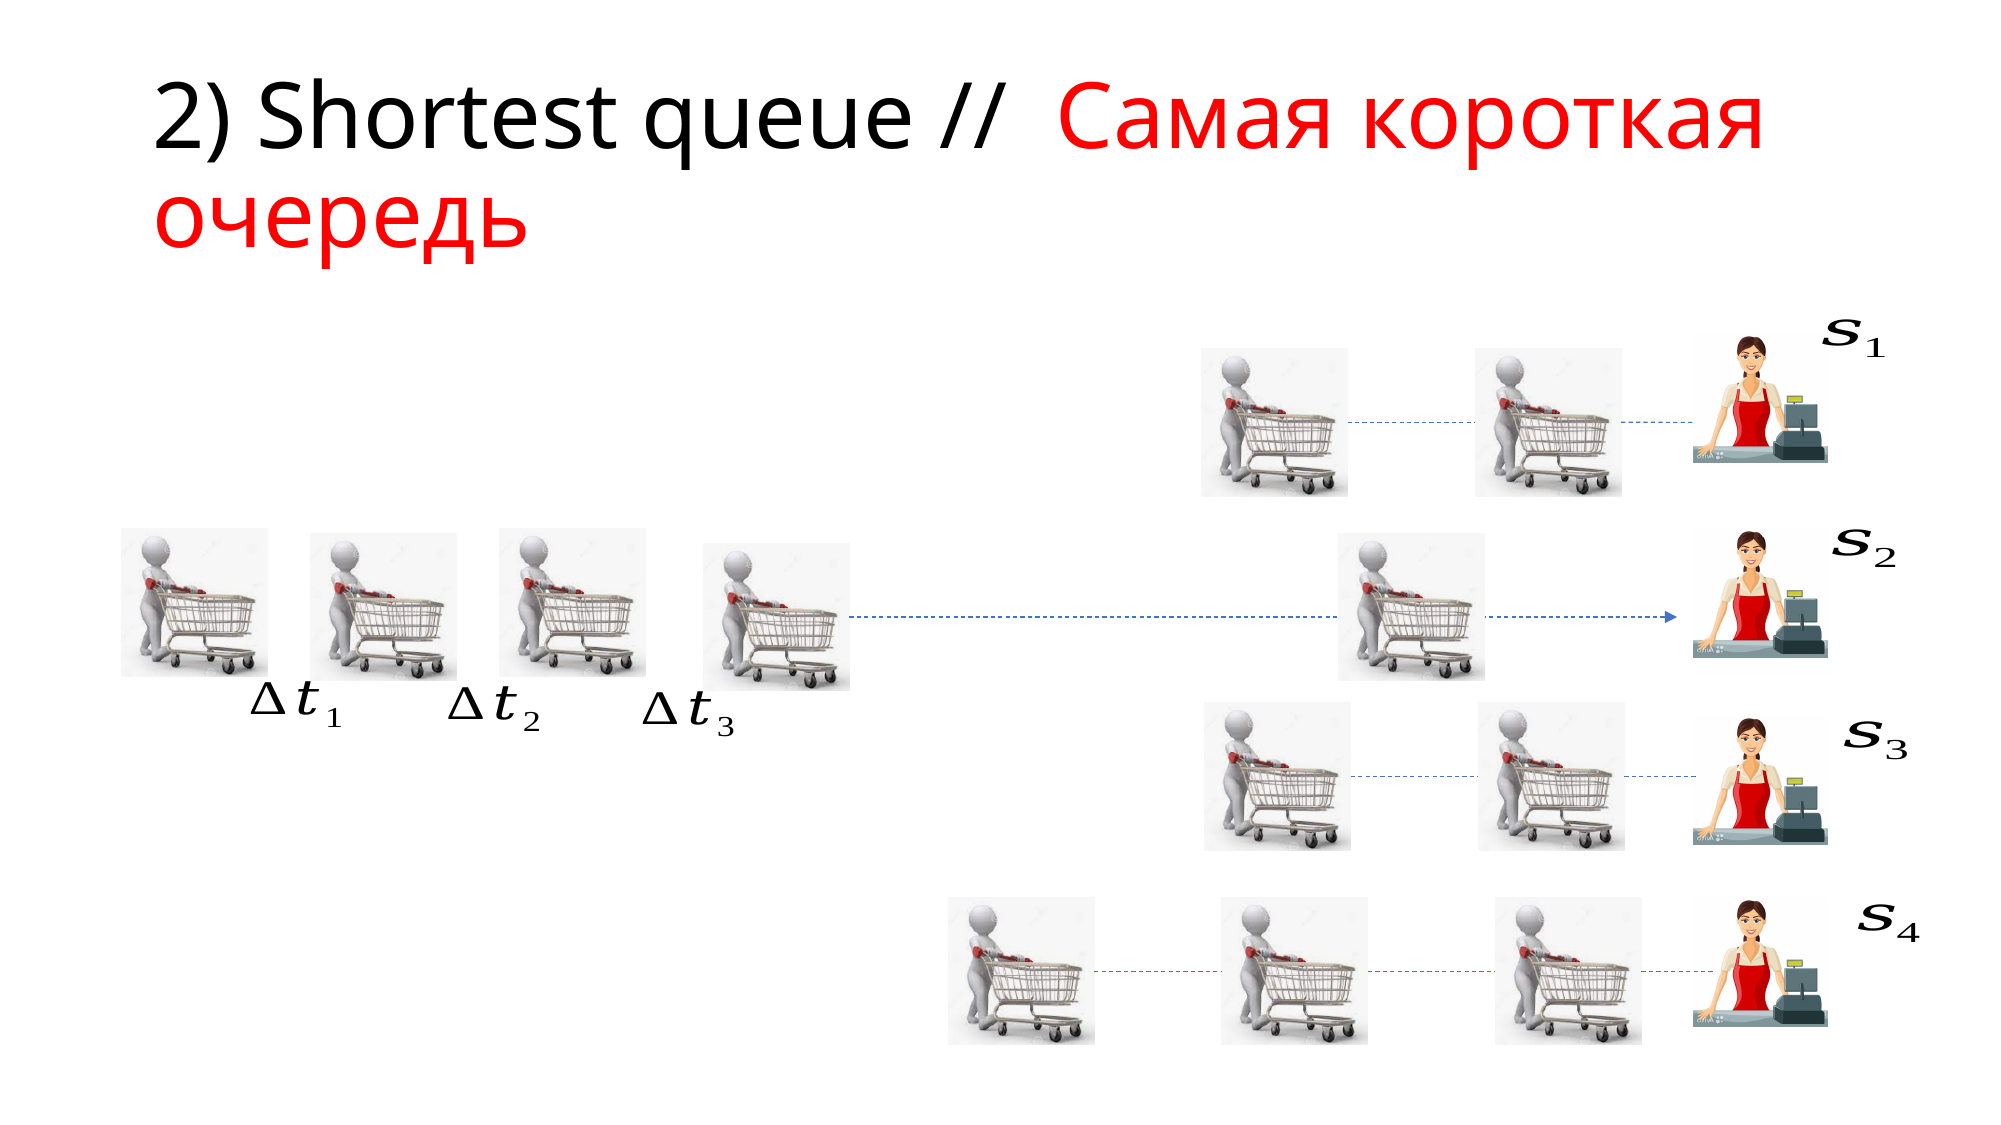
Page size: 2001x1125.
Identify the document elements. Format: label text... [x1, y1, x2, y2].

picture [948, 897, 1095, 1046]
picture [1693, 527, 1828, 658]
picture [1474, 348, 1622, 497]
picture [121, 528, 268, 677]
picture [1693, 333, 1828, 464]
picture [1693, 897, 1828, 1027]
picture [310, 533, 457, 682]
picture [1693, 715, 1828, 845]
picture [1495, 897, 1642, 1046]
picture [703, 543, 850, 691]
title 2) Shortest queue // Самая короткая очередь [137, 59, 1863, 278]
picture [1338, 533, 1485, 682]
picture [499, 528, 646, 677]
picture [1478, 702, 1625, 851]
picture [1204, 702, 1351, 851]
picture [1221, 897, 1368, 1046]
picture [1201, 348, 1348, 497]
